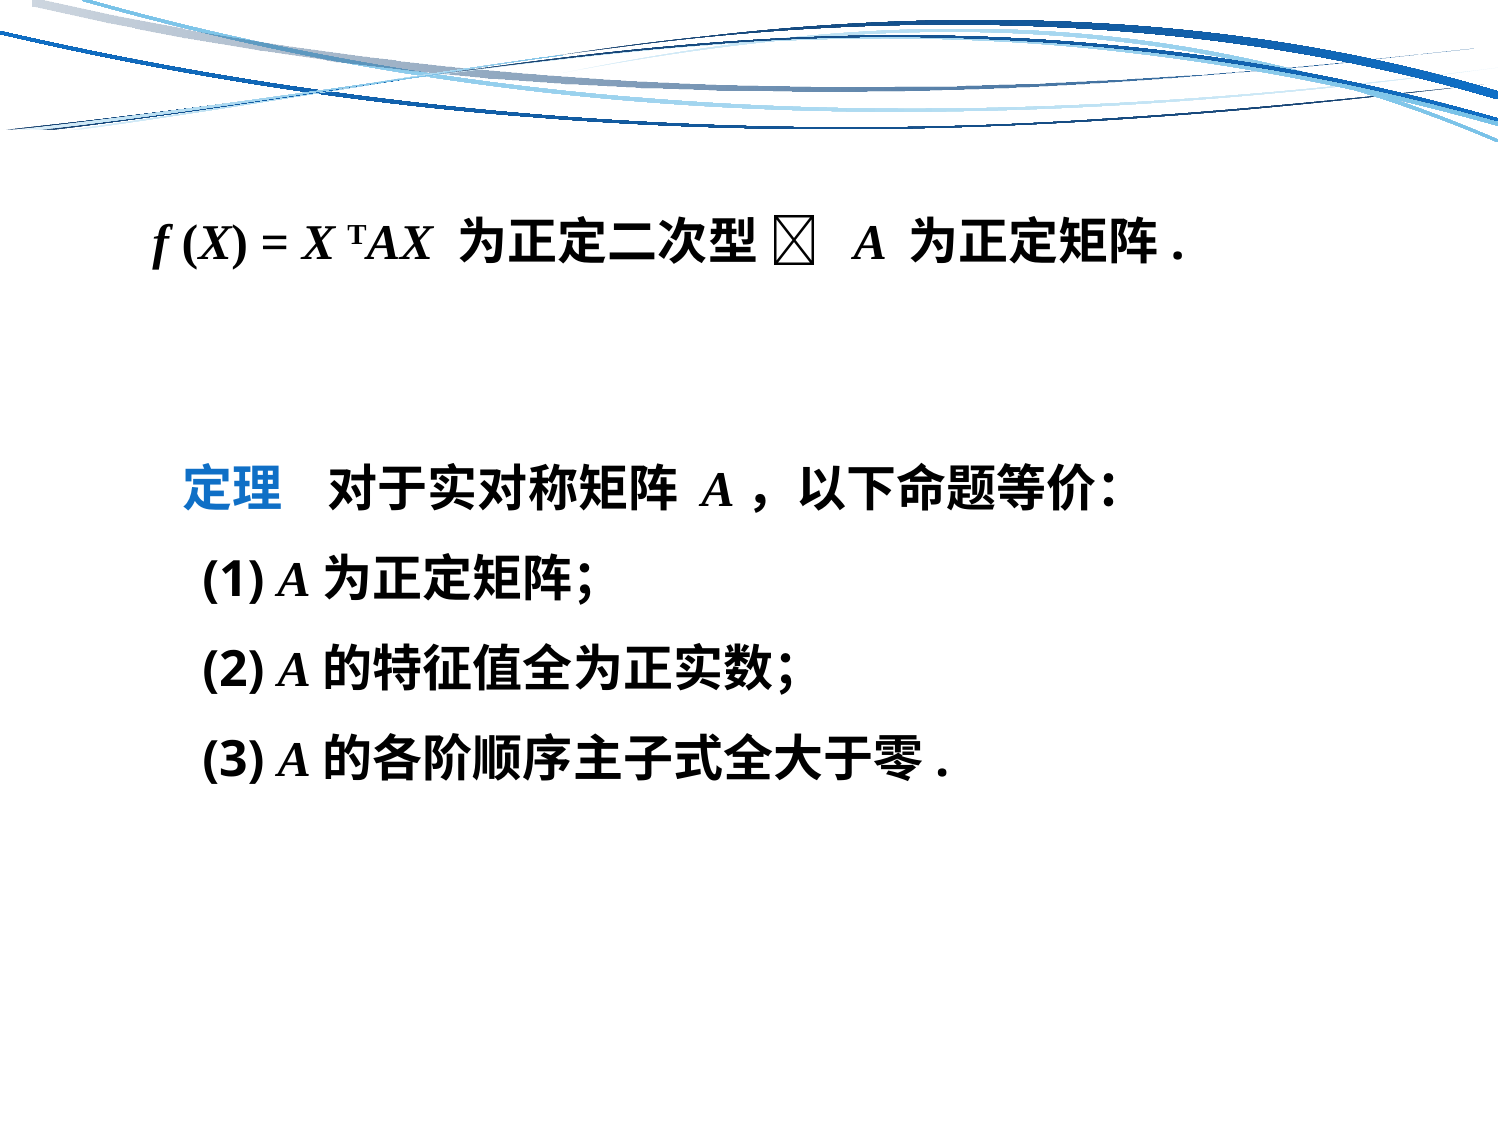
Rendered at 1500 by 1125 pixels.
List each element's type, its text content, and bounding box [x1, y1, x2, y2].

text_box f (X) = X TAX 为正定二次型  A 为正定矩阵. [125, 189, 1425, 290]
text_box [6, 7, 1499, 143]
text_box [32, 0, 74, 7]
text_box 定理 对于实对称矩阵 A，以下命题等价： (1) A为正定矩阵； (2) A的特征值全为正实数； (3) A的各阶顺序主子式全大于零. [99, 387, 1450, 825]
text_box [82, 0, 115, 7]
